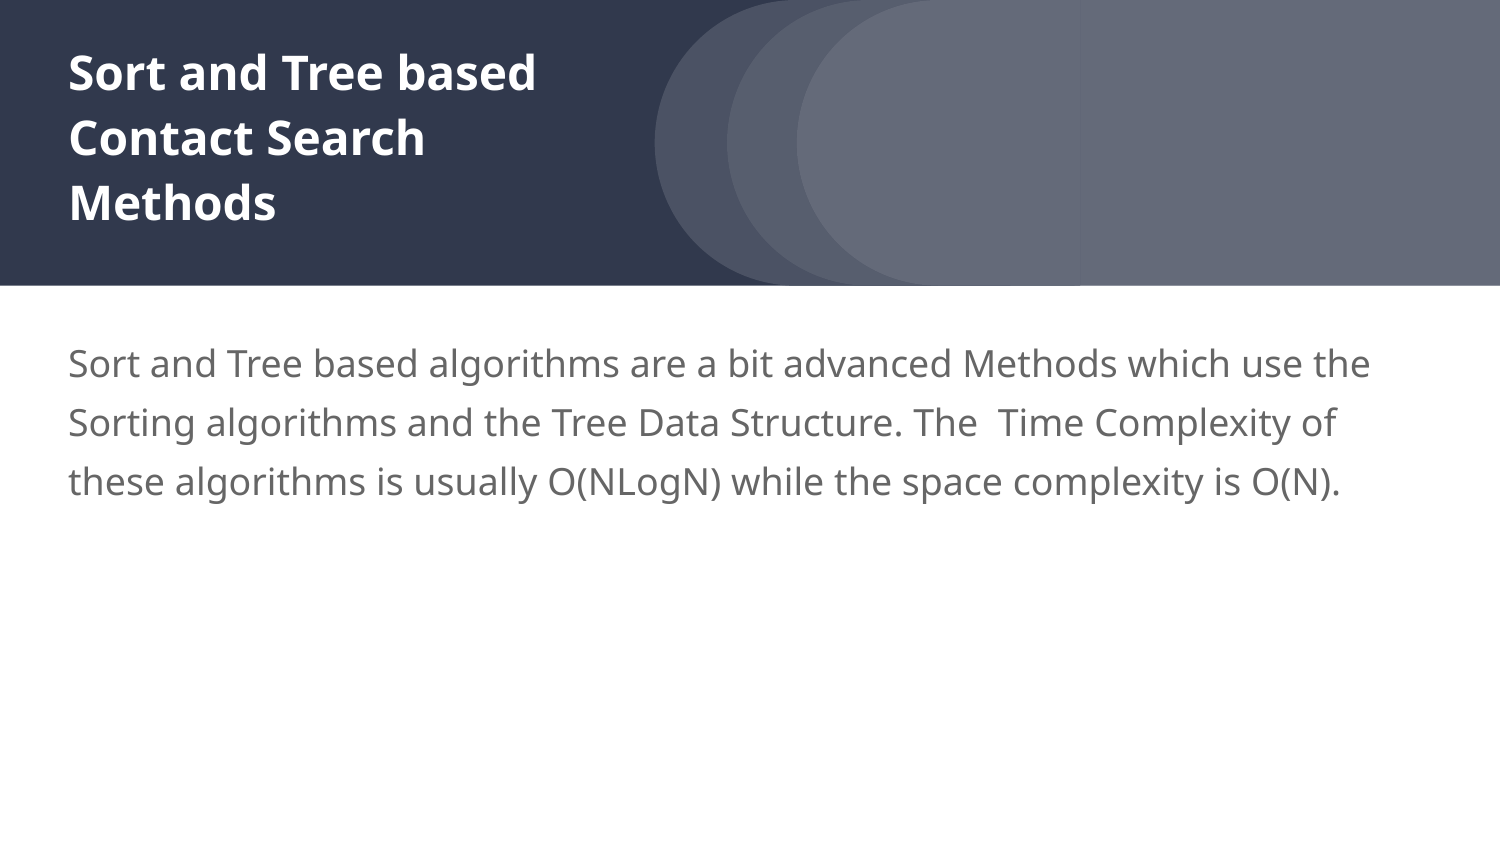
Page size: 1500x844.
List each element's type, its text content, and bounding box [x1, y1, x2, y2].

title Sort and Tree based Contact Search Methods [53, 24, 638, 250]
list Sort and Tree based algorithms are a bit advanced Methods which use the Sorting algorithms and the Tree Data Structure. The Time Complexity of these algorithms is usually O(NLogN) while the space complexity is O(N). [53, 315, 1447, 759]
